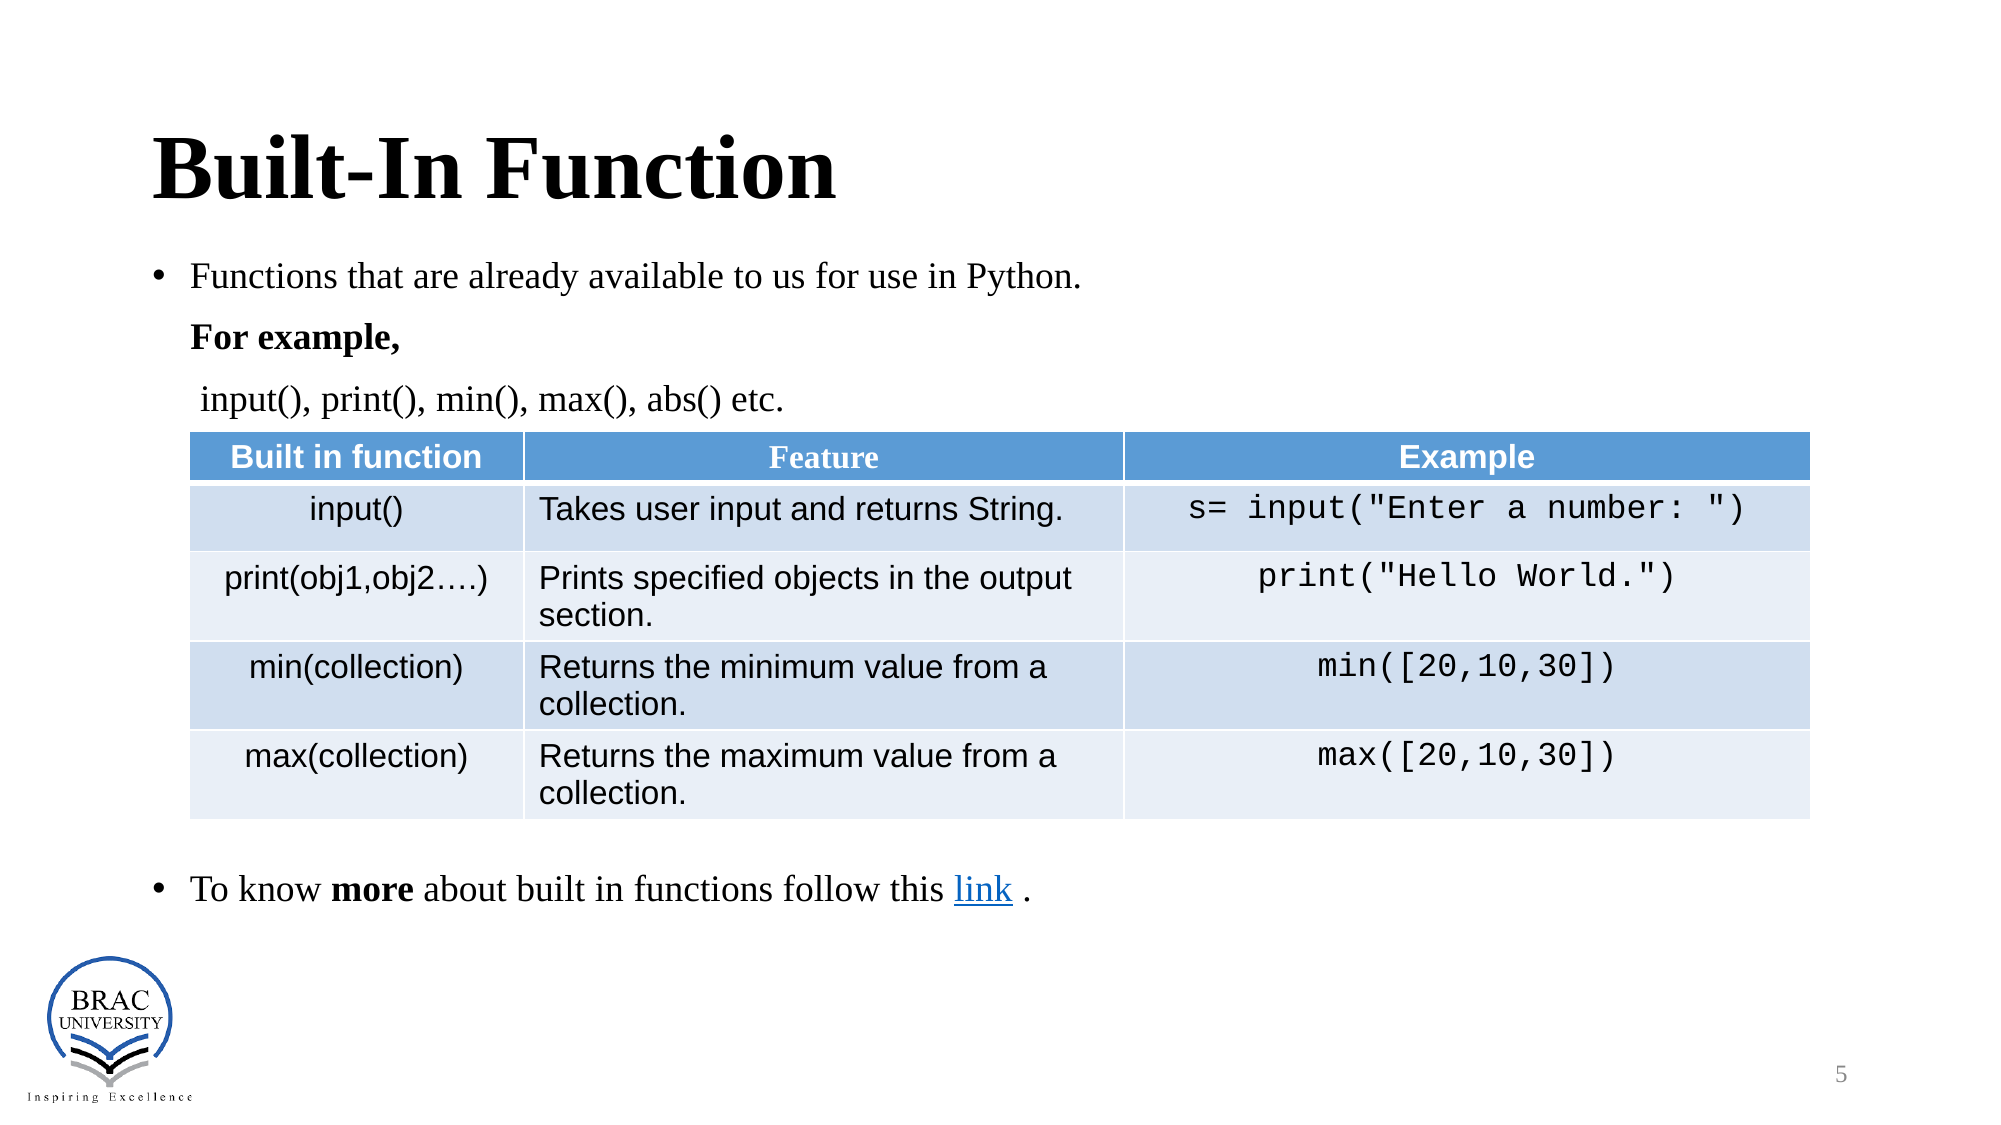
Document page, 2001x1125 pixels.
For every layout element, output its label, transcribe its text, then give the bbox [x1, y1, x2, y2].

table_cell s= input("Enter a number: ") [1125, 486, 1810, 551]
table_cell Takes user input and returns String. [525, 486, 1123, 551]
table_cell max([20,10,30]) [1125, 731, 1810, 819]
table_cell min([20,10,30]) [1125, 642, 1810, 729]
table_cell print("Hello World.") [1125, 552, 1810, 640]
table_cell Prints specified objects in the output section. [525, 552, 1123, 640]
table_cell Returns the minimum value from a collection. [525, 642, 1123, 729]
picture [27, 956, 192, 1103]
table_header Built in function [190, 432, 523, 480]
list Functions that are already available to us for use in Python. For example, input(), print(), min(), max(), abs() etc. To know more about built in functions follow this link . [137, 248, 1863, 963]
slide_number ‹#› [1412, 1042, 1863, 1103]
table_cell input() [190, 486, 523, 551]
table_cell max(collection) [190, 731, 523, 819]
table_header Example [1125, 432, 1810, 480]
table_cell min(collection) [190, 642, 523, 729]
title Built-In Function [137, 59, 1863, 248]
table_cell Returns the maximum value from a collection. [525, 731, 1123, 819]
table_header Feature [525, 432, 1123, 480]
table_cell print(obj1,obj2….) [190, 552, 523, 640]
